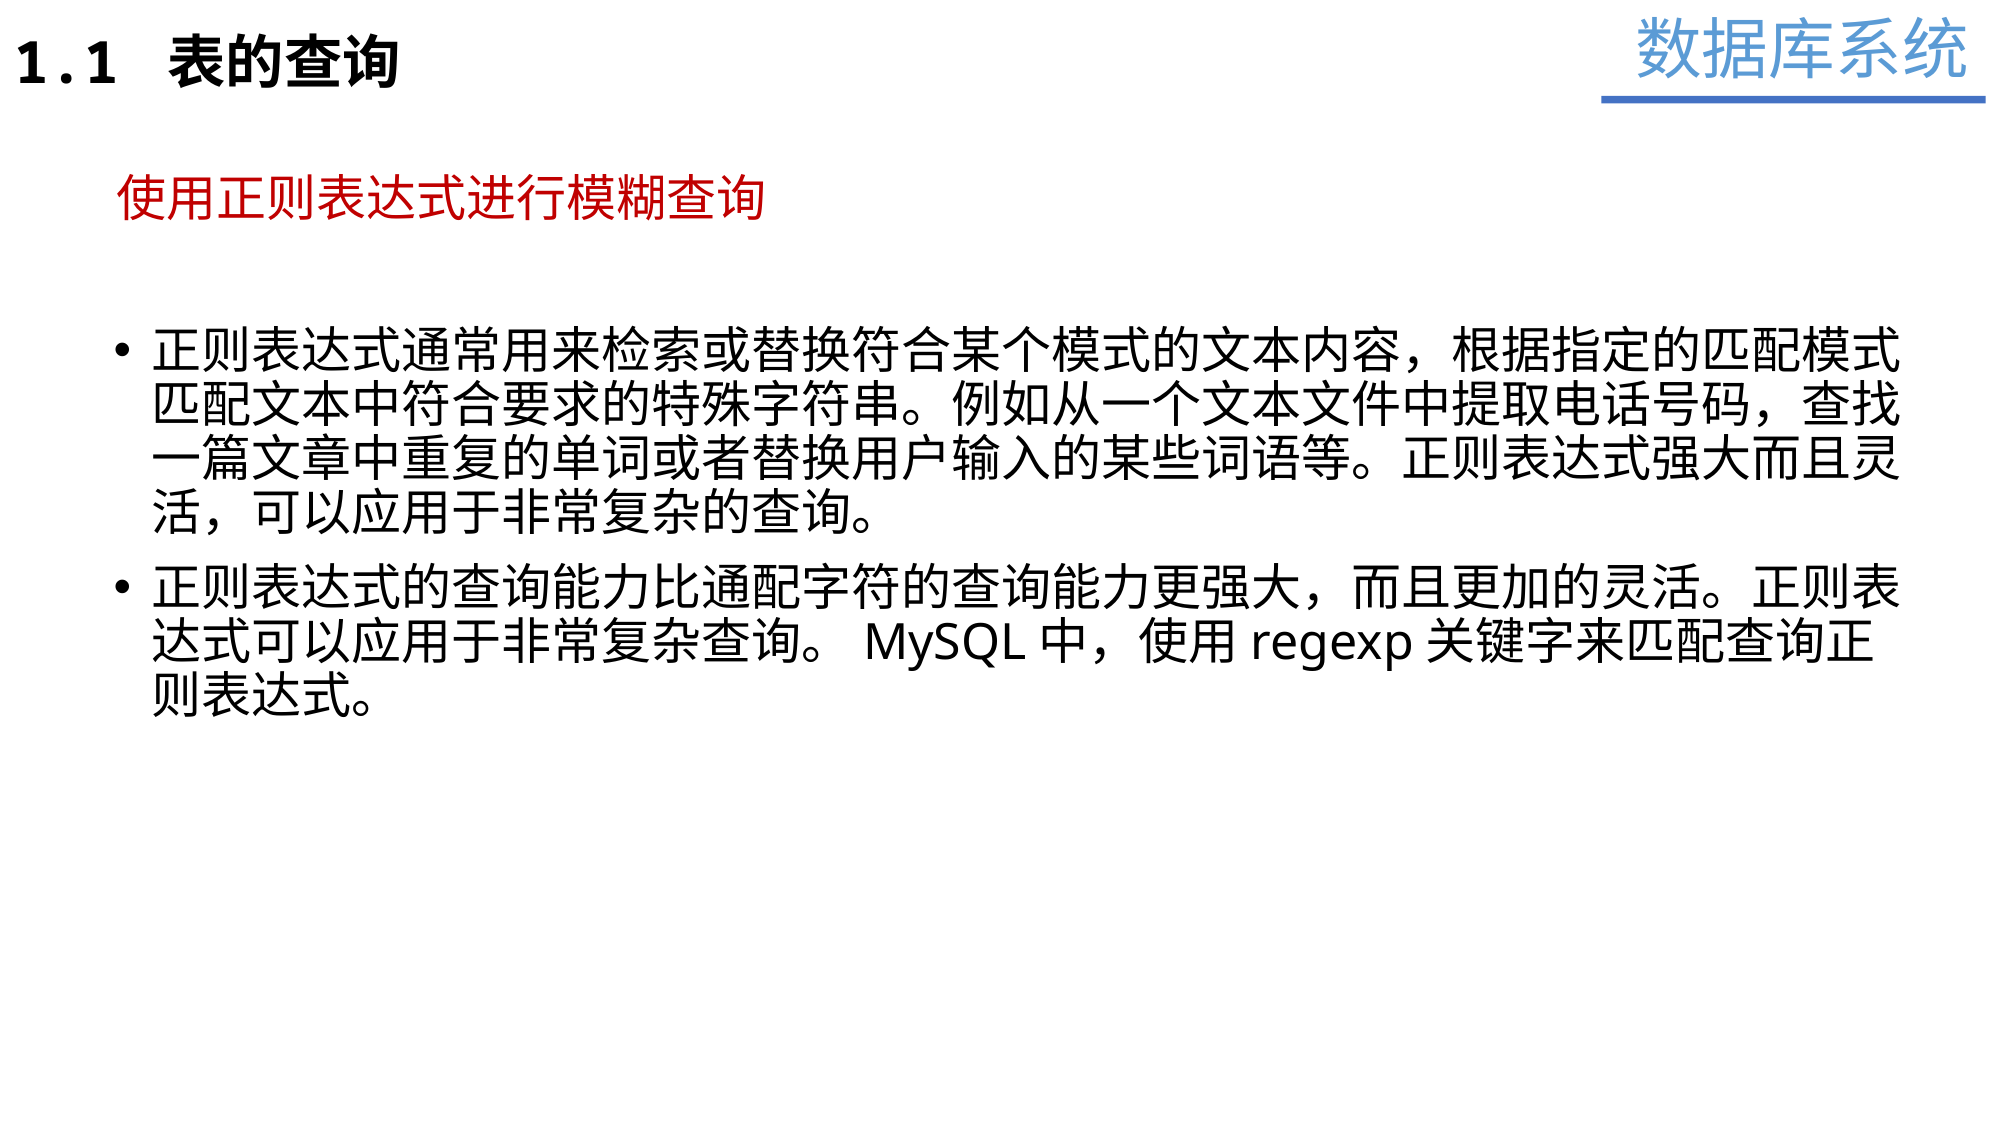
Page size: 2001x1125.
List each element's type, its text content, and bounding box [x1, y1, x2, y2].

text_box 1.1 表的查询 [0, 17, 416, 103]
text_box [1600, 95, 1987, 104]
text_box 正则表达式通常用来检索或替换符合某个模式的文本内容，根据指定的匹配模式匹配文本中符合要求的特殊字符串。例如从一个文本文件中提取电话号码，查找一篇文章中重复的单词或者替换用户输入的某些词语等。正则表达式强大而且灵活，可以应用于非常复杂的查询。 正则表达式的查询能力比通配字符的查询能力更强大，而且更加的灵活。正则表达式可以应用于非常复杂查询。MySQL中，使用regexp关键字来匹配查询正则表达式。 [98, 318, 1936, 778]
text_box 数据库系统 [1620, 0, 1984, 95]
text_box 使用正则表达式进行模糊查询 [102, 158, 782, 234]
